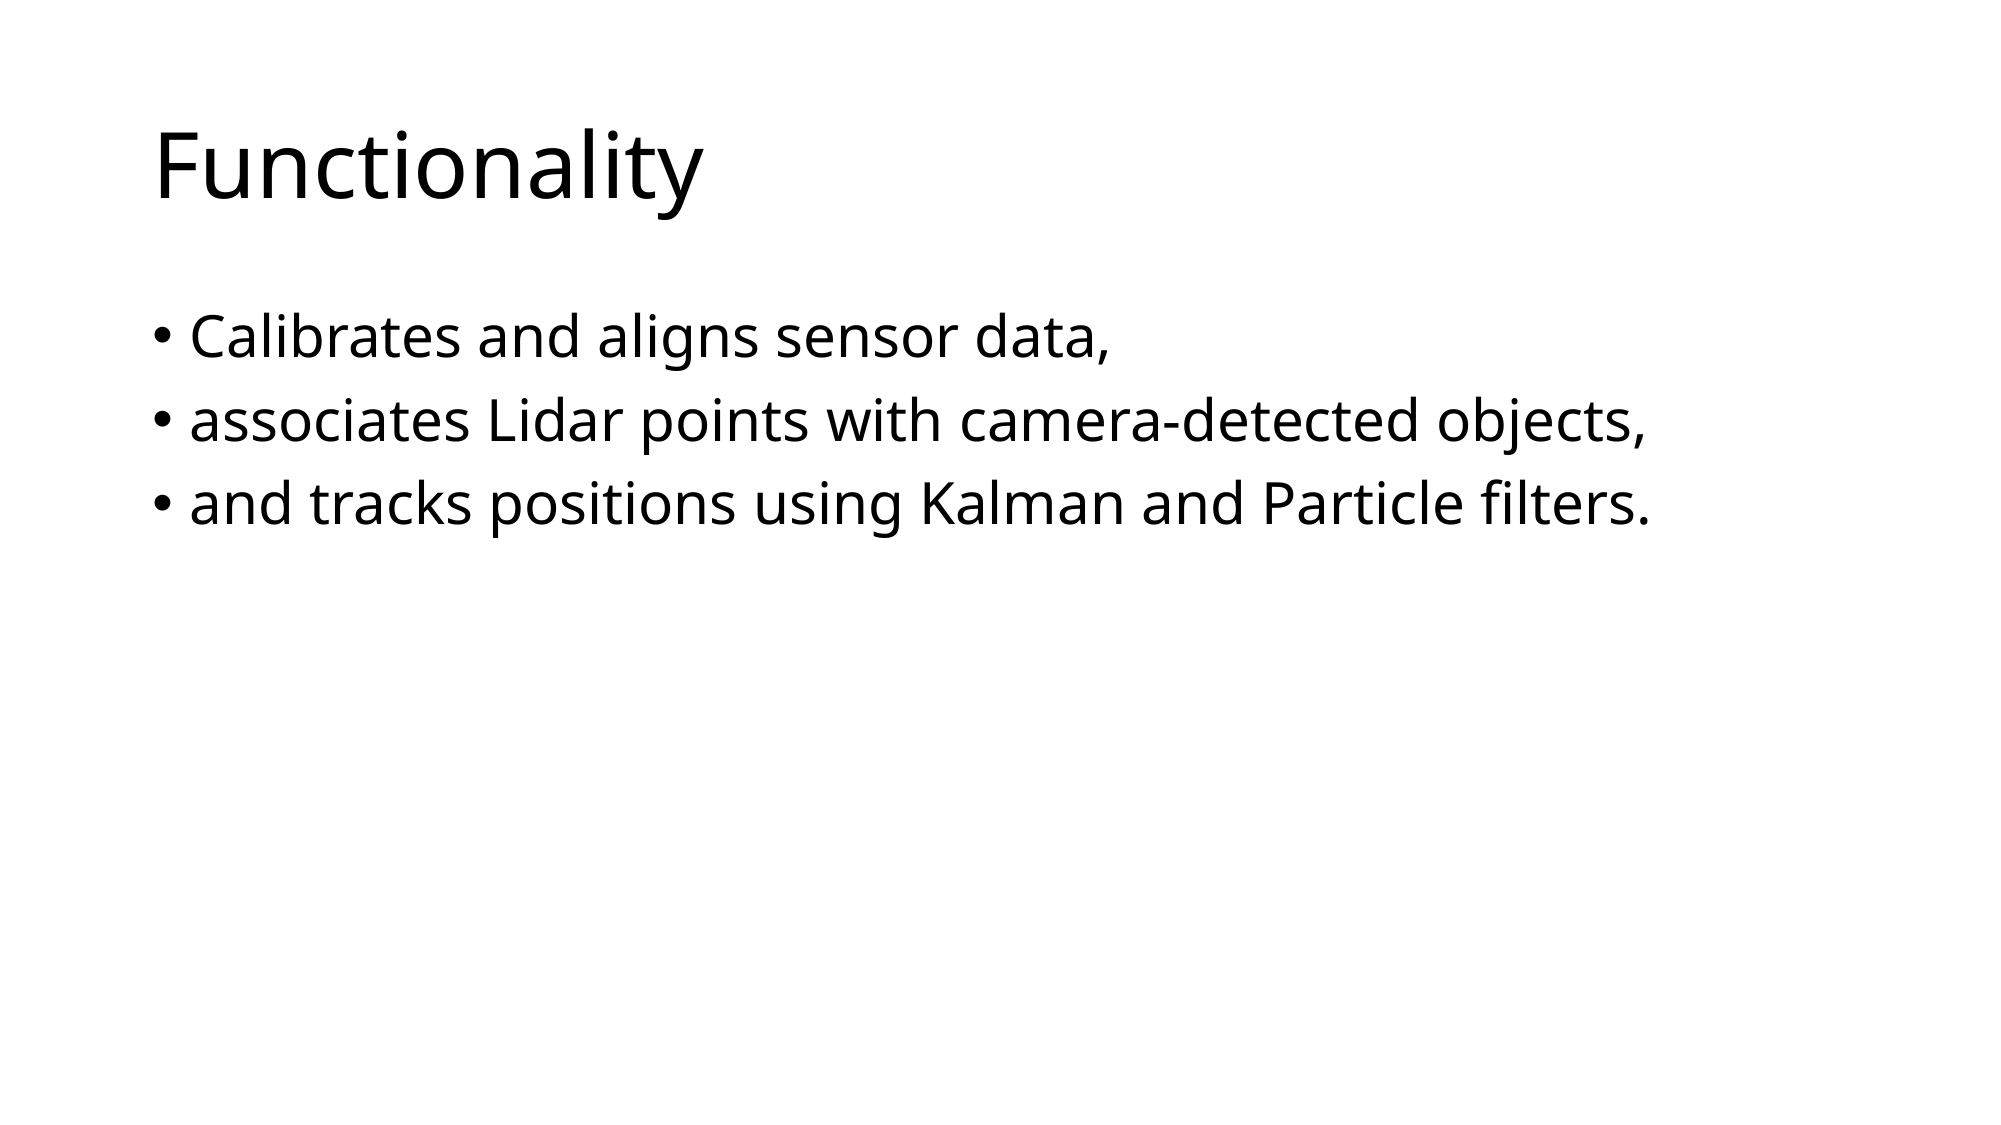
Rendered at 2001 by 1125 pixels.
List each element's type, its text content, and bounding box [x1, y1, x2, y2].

title Functionality [137, 59, 1863, 278]
list Calibrates and aligns sensor data, associates Lidar points with camera-detected objects, and tracks positions using Kalman and Particle filters. [137, 299, 1863, 1014]
